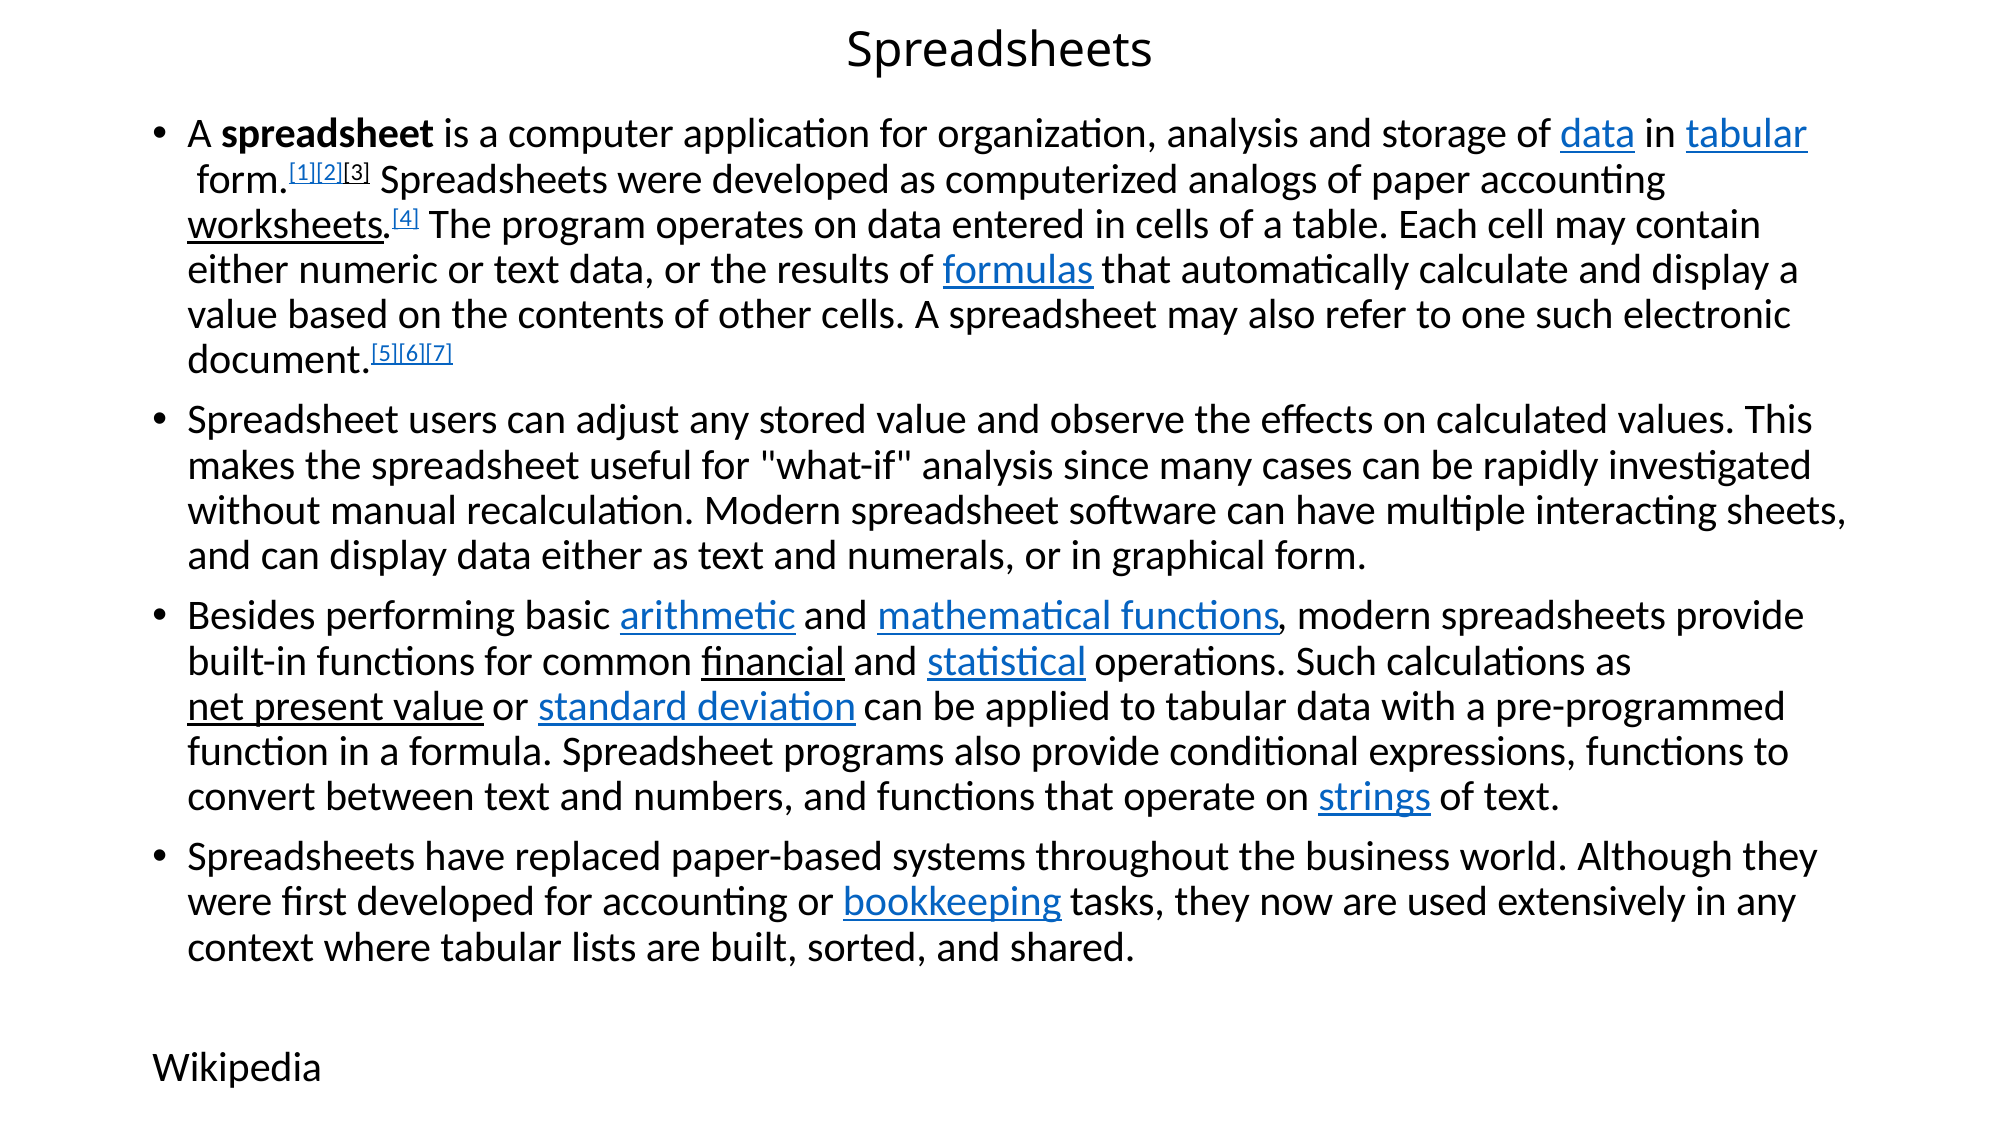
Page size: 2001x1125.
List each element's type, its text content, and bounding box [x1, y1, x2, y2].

list A spreadsheet is a computer application for organization, analysis and storage of data in tabular form.[1][2][3] Spreadsheets were developed as computerized analogs of paper accounting worksheets.[4] The program operates on data entered in cells of a table. Each cell may contain either numeric or text data, or the results of formulas that automatically calculate and display a value based on the contents of other cells. A spreadsheet may also refer to one such electronic document.[5][6][7] Spreadsheet users can adjust any stored value and observe the effects on calculated values. This makes the spreadsheet useful for "what-if" analysis since many cases can be rapidly investigated without manual recalculation. Modern spreadsheet software can have multiple interacting sheets, and can display data either as text and numerals, or in graphical form. Besides performing basic arithmetic and mathematical functions, modern spreadsheets provide built-in functions for common financial and statistical operations. Such calculations as net present value or standard deviation can be applied to tabular data with a pre-programmed function in a formula. Spreadsheet programs also provide conditional expressions, functions to convert between text and numbers, and functions that operate on strings of text. Spreadsheets have replaced paper-based systems throughout the business world. Although they were first developed for accounting or bookkeeping tasks, they now are used extensively in any context where tabular lists are built, sorted, and shared. Wikipedia [137, 104, 1863, 1108]
title Spreadsheets [137, 17, 1863, 85]
